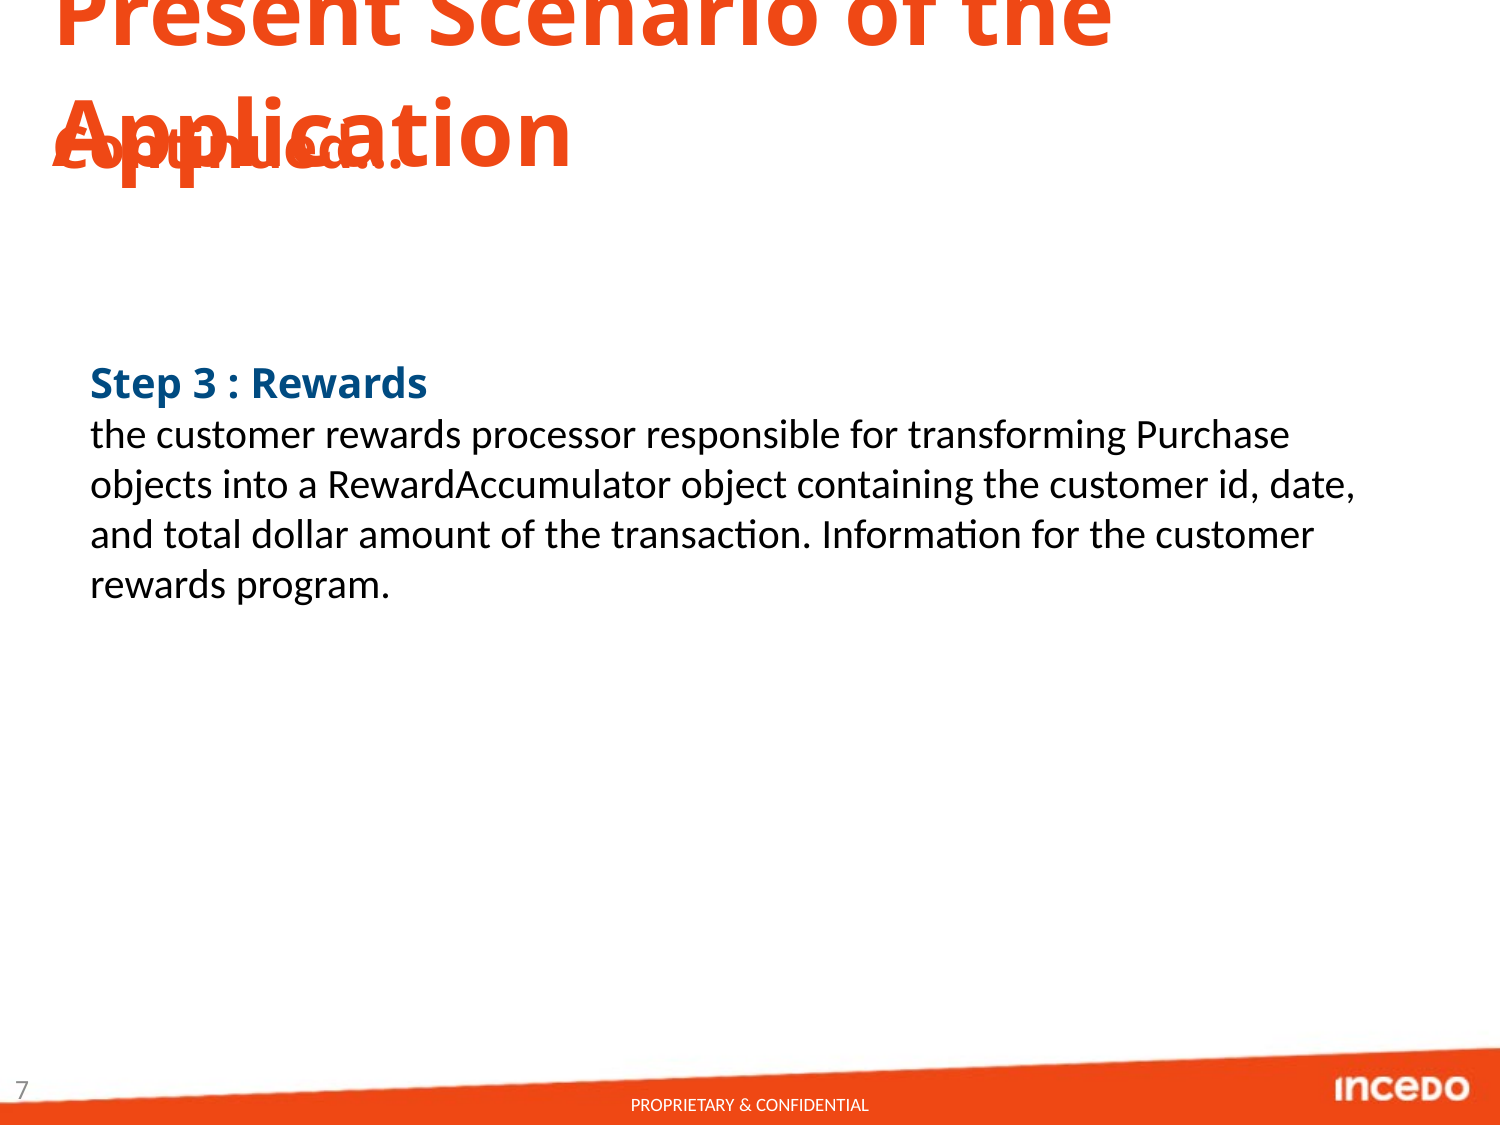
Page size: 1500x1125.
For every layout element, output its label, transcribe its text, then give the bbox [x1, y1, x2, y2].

text_box Present Scenario of the Application [37, 50, 1400, 132]
picture [0, 0, 1500, 1125]
text_box Step 3 : Rewards the customer rewards processor responsible for transforming Purchase objects into a RewardAccumulator object containing the customer id, date, and total dollar amount of the transaction. Information for the customer rewards program. [74, 441, 1438, 524]
slide_number 7 [0, 1061, 350, 1122]
text_box Continued… [37, 139, 1400, 221]
